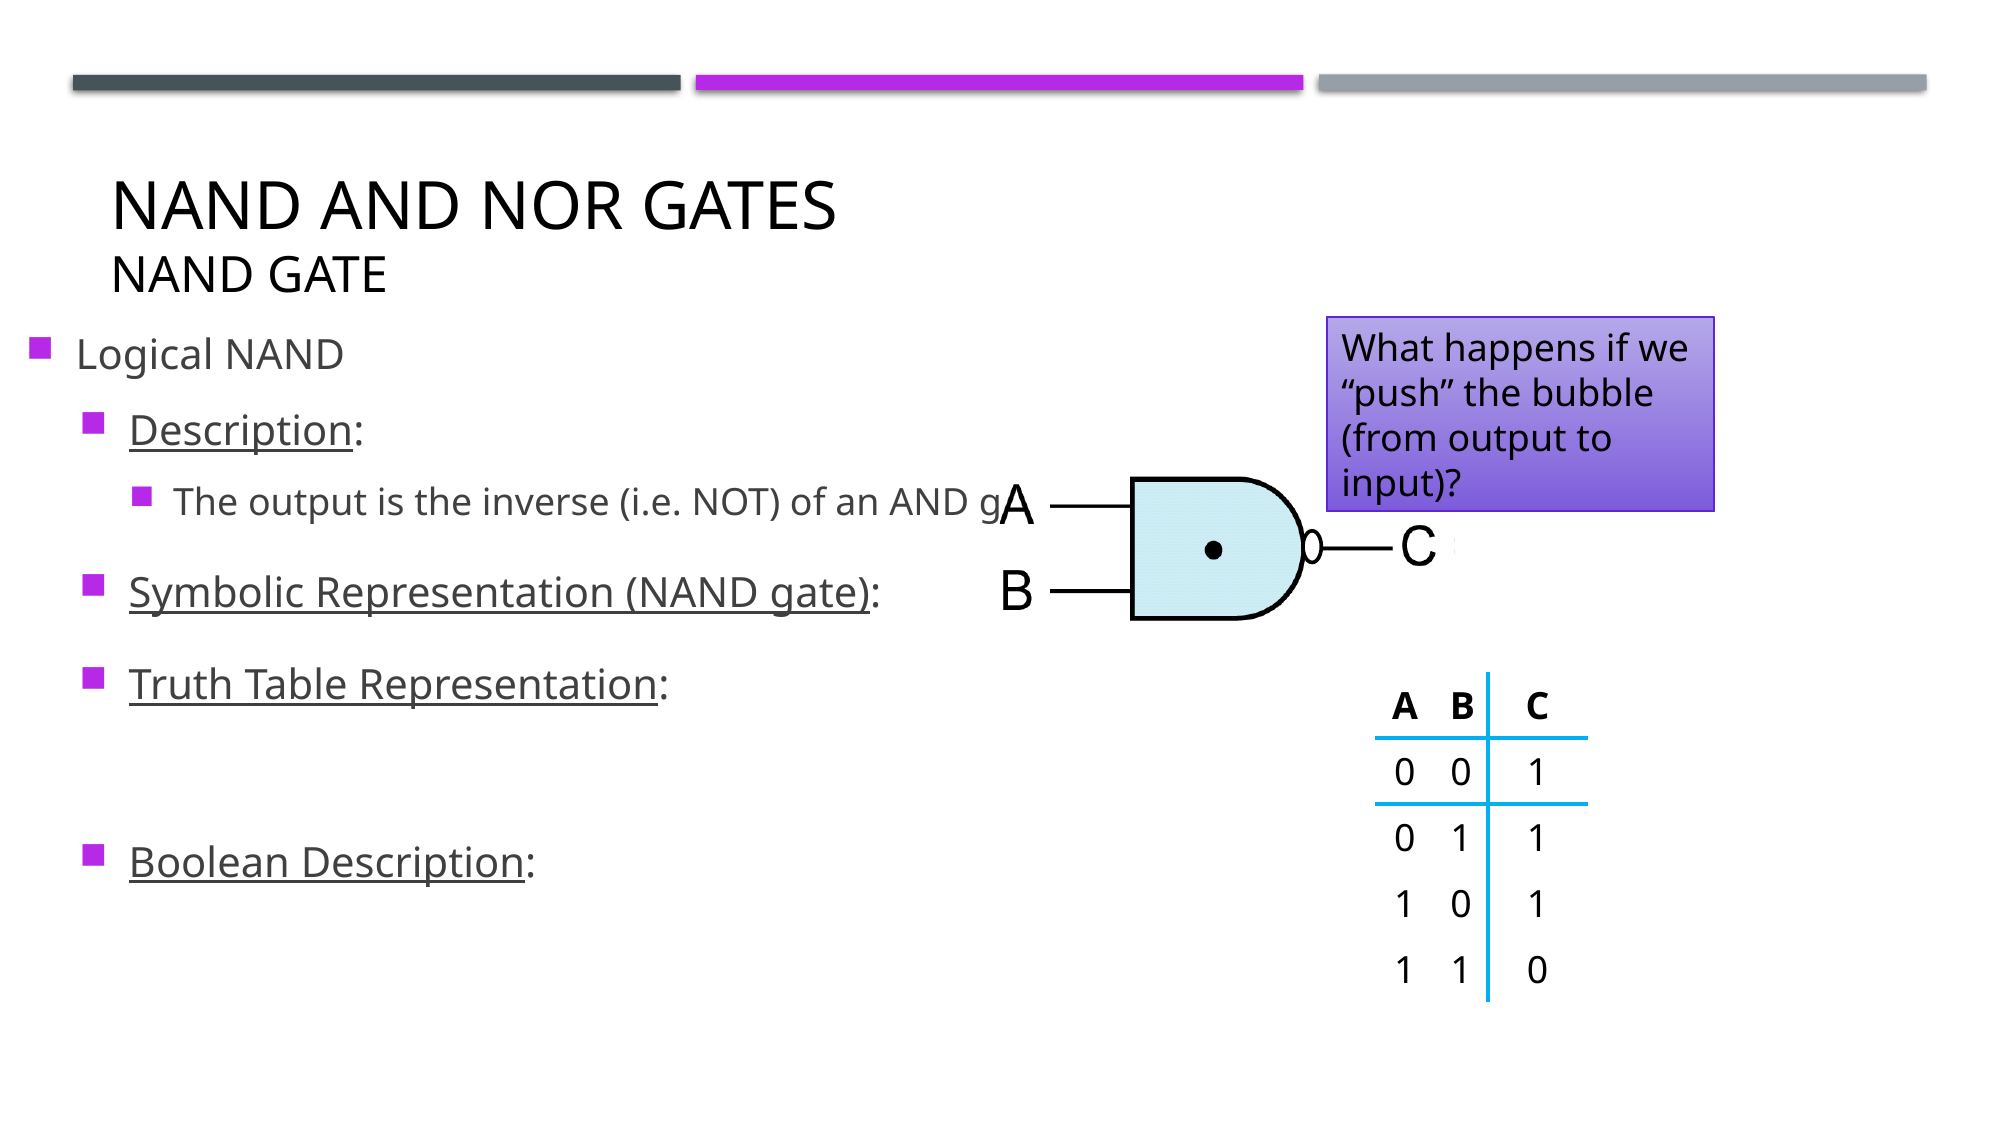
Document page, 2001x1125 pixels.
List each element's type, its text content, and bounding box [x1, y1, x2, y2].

table_header A [1375, 672, 1435, 736]
table_cell 1 [1490, 870, 1588, 936]
table_cell 1 [1375, 936, 1435, 1002]
table_cell 0 [1490, 936, 1588, 1002]
table_cell 0 [1375, 806, 1435, 870]
text_box What happens if we “push” the bubble (from output to input)? [1326, 316, 1715, 512]
table_header B [1435, 672, 1486, 736]
table_cell 1 [1375, 870, 1435, 936]
picture [999, 467, 1456, 628]
table_cell 1 [1490, 806, 1588, 870]
title NAND and NOR Gates NAND Gate [95, 115, 1905, 311]
table_header C [1490, 672, 1588, 736]
table_cell 0 [1435, 740, 1486, 802]
table_cell 0 [1435, 870, 1486, 936]
table_cell 0 [1375, 740, 1435, 802]
table_cell 1 [1435, 936, 1486, 1002]
table_cell 1 [1435, 806, 1486, 870]
table_cell 1 [1490, 740, 1588, 802]
